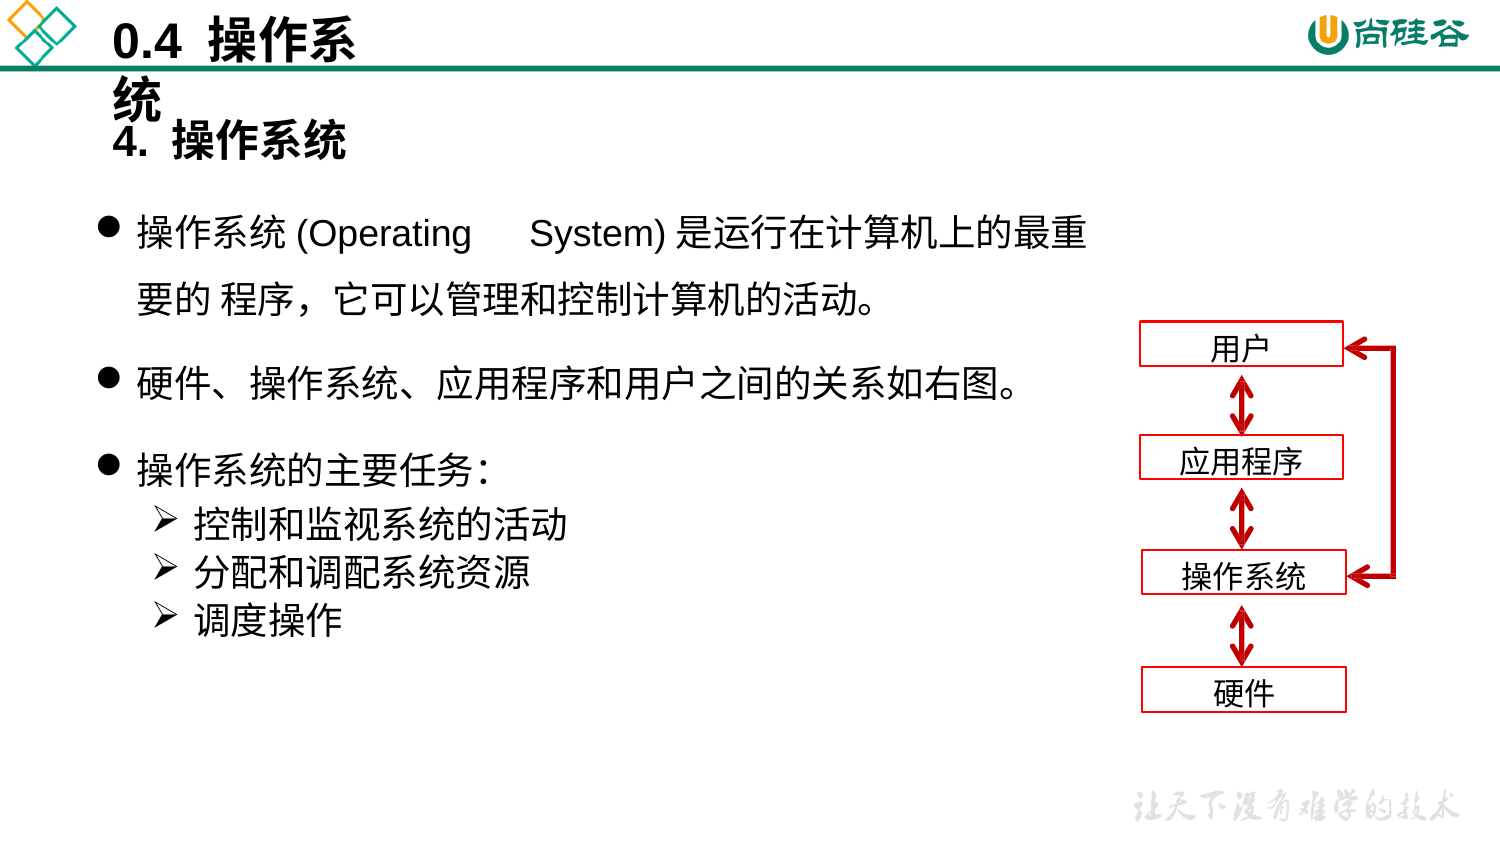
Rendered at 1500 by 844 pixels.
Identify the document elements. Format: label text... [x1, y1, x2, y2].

text_box 4. 操作系统 操作系统(Operating System)是运行在计算机上的最重要的 程序，它可以管理和控制计算机的活动。 [92, 111, 1112, 322]
text_box 操作系统的主要任务： 控制和监视系统的活动 分配和调配系统资源 调度操作 [92, 435, 571, 642]
title 0.4 操作系统 [110, 6, 400, 149]
text_box 应用程序 [1139, 434, 1344, 480]
text_box 硬件、操作系统、应用程序和用户之间的关系如右图。 [92, 357, 1040, 405]
text_box 操作系统 [1142, 549, 1347, 595]
text_box 用户 [1139, 321, 1344, 367]
text_box [1343, 336, 1396, 589]
picture [0, 0, 1500, 822]
text_box [1230, 487, 1254, 550]
text_box 硬件 [1142, 667, 1347, 713]
text_box [1230, 605, 1254, 668]
text_box [1230, 374, 1254, 434]
